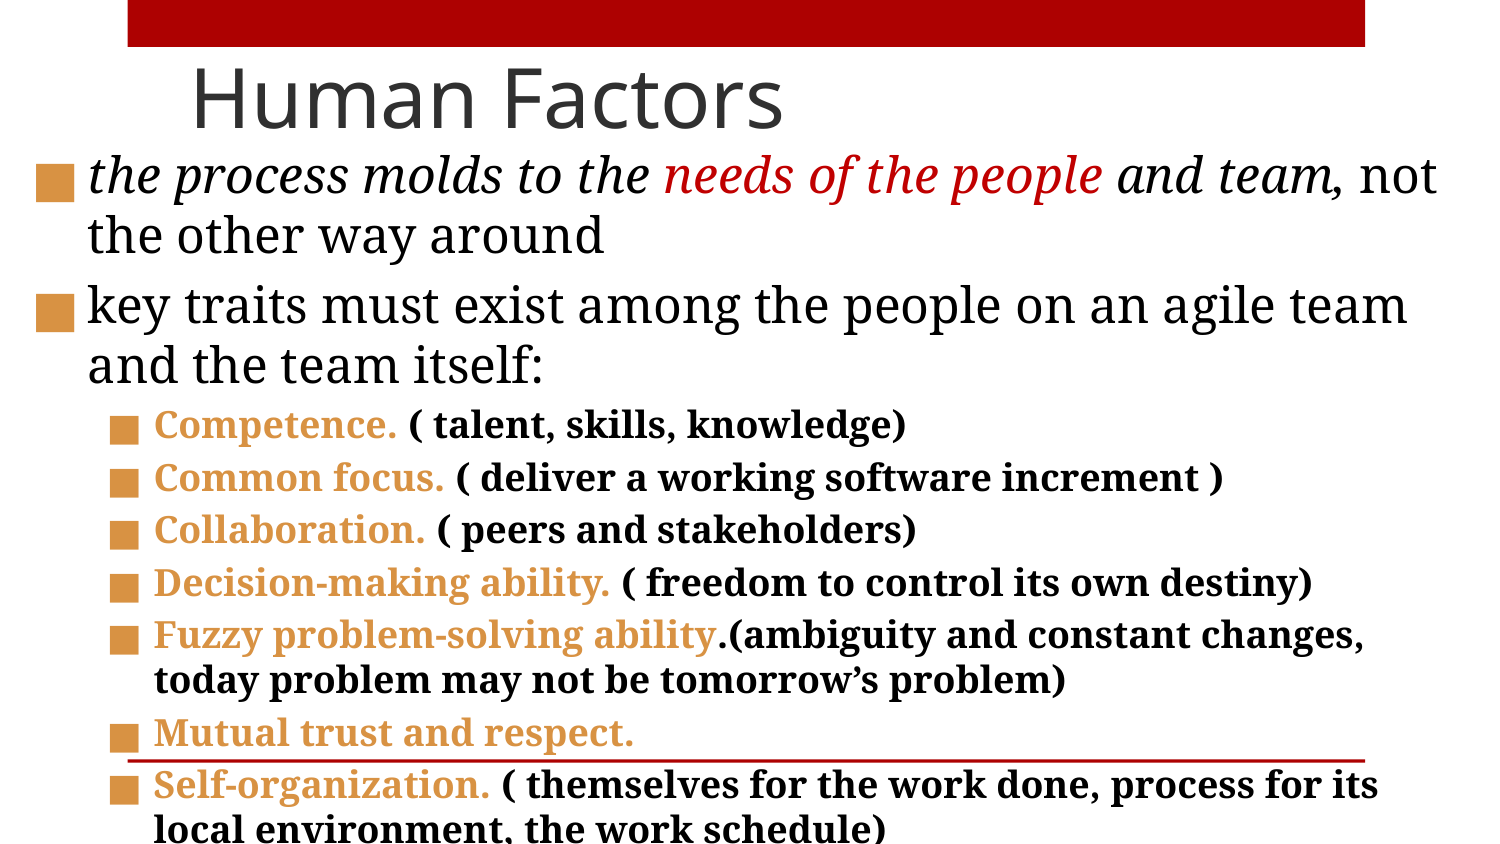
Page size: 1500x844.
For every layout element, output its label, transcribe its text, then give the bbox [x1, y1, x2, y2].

title Human Factors [174, 75, 1275, 136]
list the process molds to the needs of the people and team, not the other way around key traits must exist among the people on an agile team and the team itself: Competence. ( talent, skills, knowledge) Common focus. ( deliver a working software increment ) Collaboration. ( peers and stakeholders) Decision-making ability. ( freedom to control its own destiny) Fuzzy problem-solving ability.(ambiguity and constant changes, today problem may not be tomorrow’s problem) Mutual trust and respect. Self-organization. ( themselves for the work done, process for its local environment, the work schedule) [16, 136, 1487, 652]
